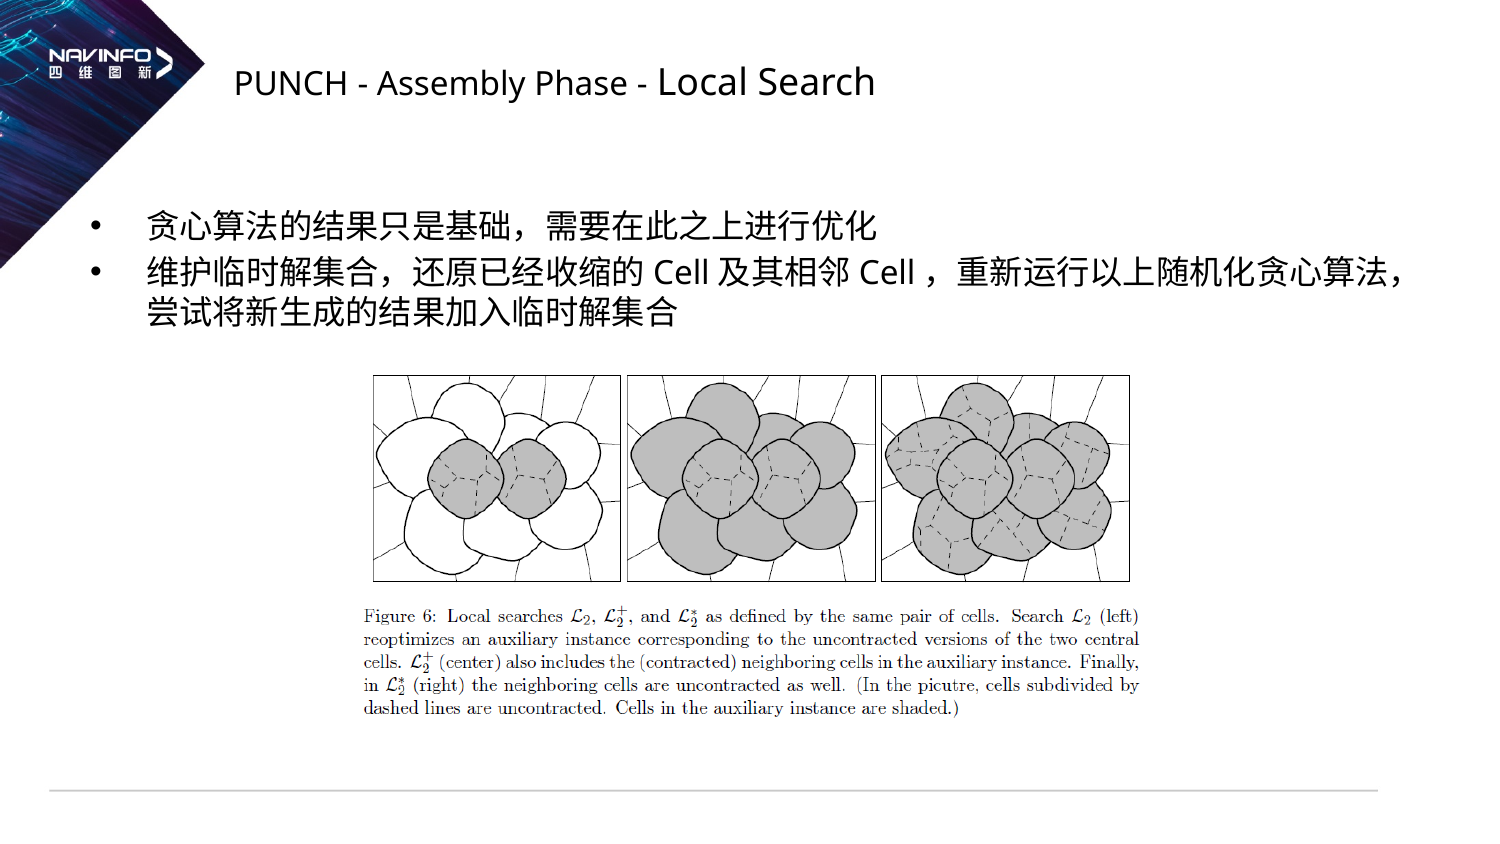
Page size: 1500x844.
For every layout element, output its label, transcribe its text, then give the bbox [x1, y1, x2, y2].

list 贪心算法的结果只是基础，需要在此之上进行优化 维护临时解集合，还原已经收缩的Cell及其相邻Cell，重新运行以上随机化贪心算法，尝试将新生成的结果加入临时解集合 [75, 197, 1425, 755]
picture [0, 0, 1500, 844]
title PUNCH - Assembly Phase - Local Search [218, 33, 1424, 127]
picture [20, 39, 31, 44]
